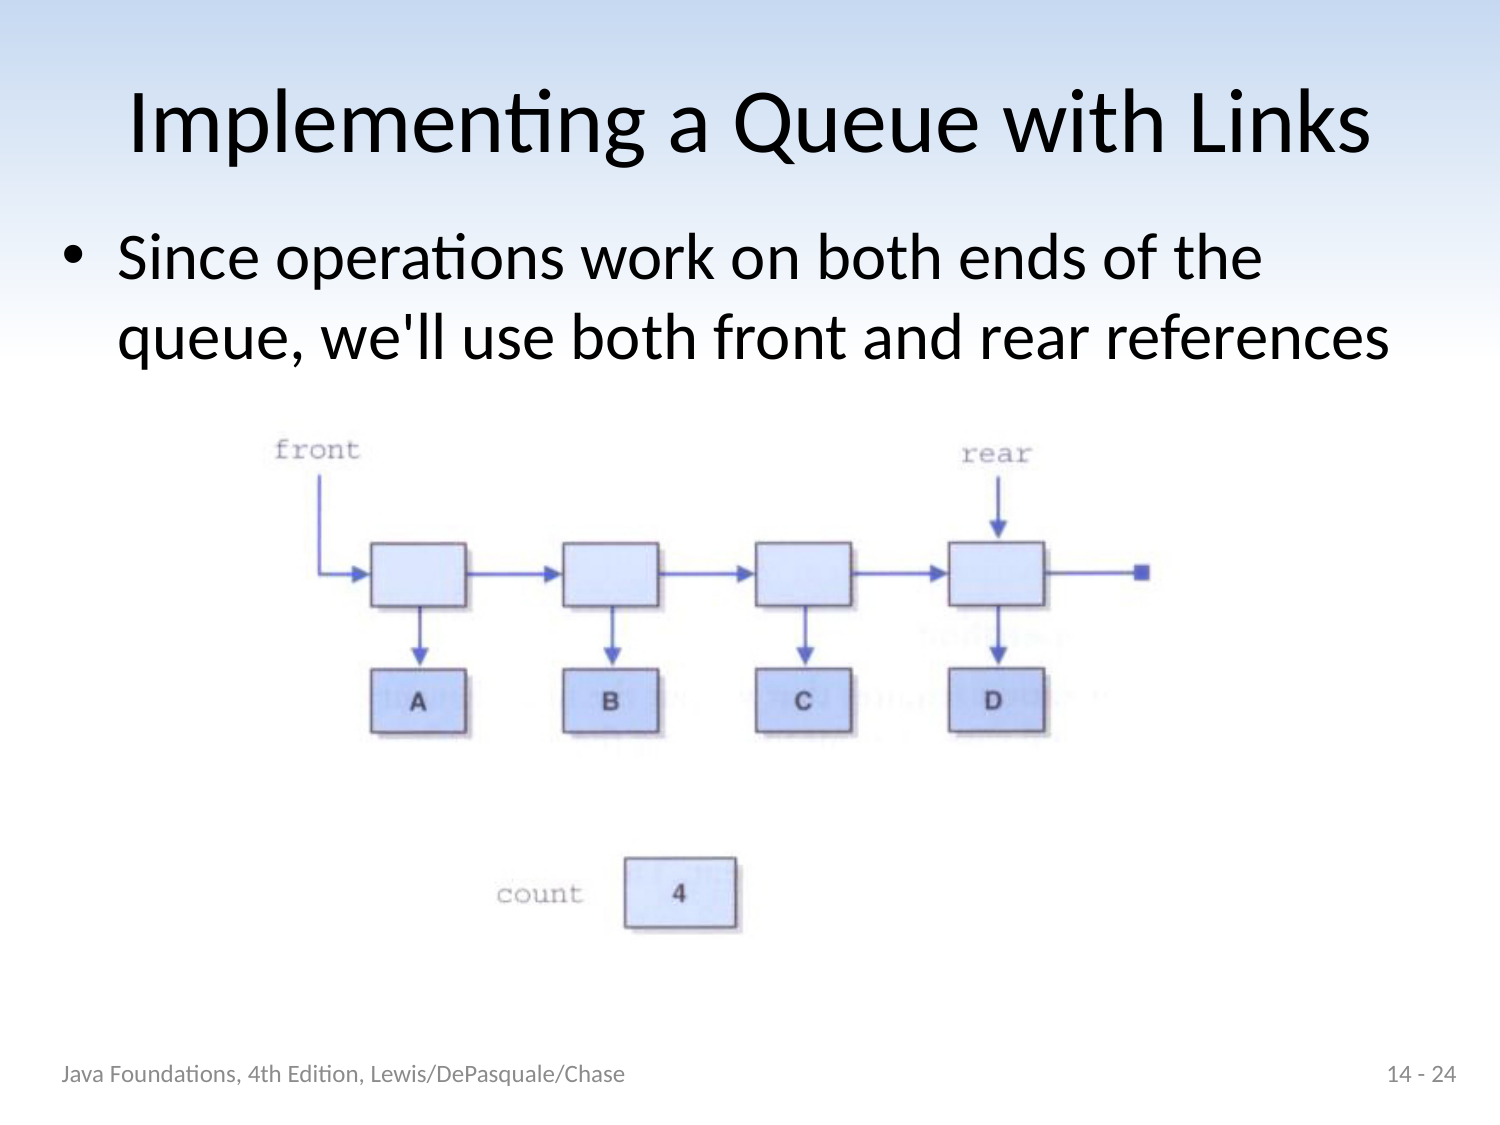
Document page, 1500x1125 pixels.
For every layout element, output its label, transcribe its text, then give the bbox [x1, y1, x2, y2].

slide_number 14 - 24 [1121, 1042, 1472, 1103]
picture [256, 418, 1177, 941]
title Implementing a Queue with Links [28, 45, 1473, 186]
footer Java Foundations, 4th Edition, Lewis/DePasquale/Chase [46, 1042, 1121, 1103]
list Since operations work on both ends of the queue, we'll use both front and rear references [46, 205, 1473, 1043]
